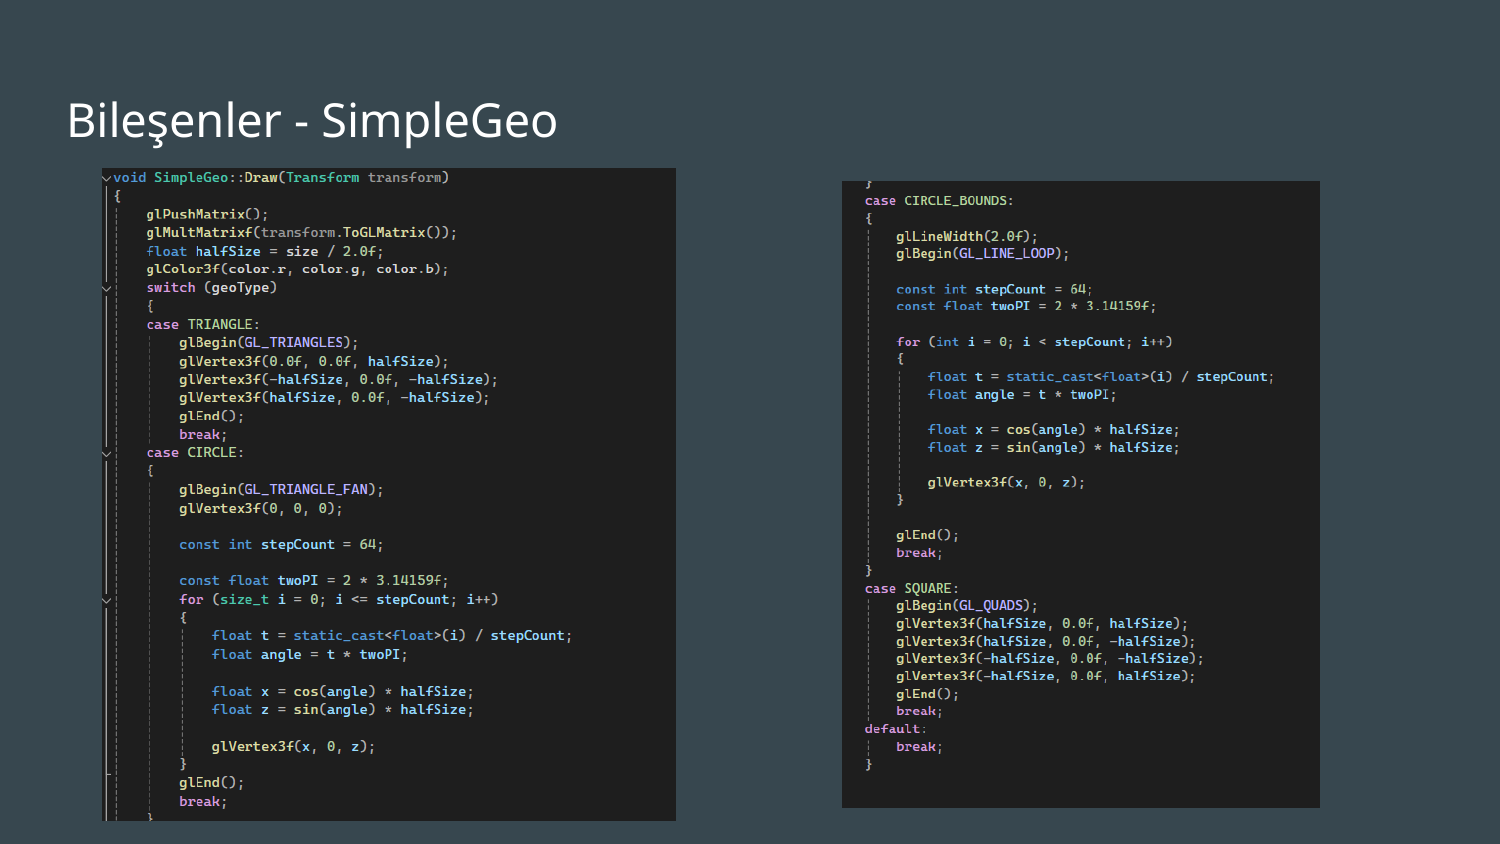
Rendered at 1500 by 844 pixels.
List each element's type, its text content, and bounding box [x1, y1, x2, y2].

picture [841, 180, 1320, 809]
title Bileşenler - SimpleGeo [51, 72, 1449, 167]
picture [101, 168, 676, 821]
